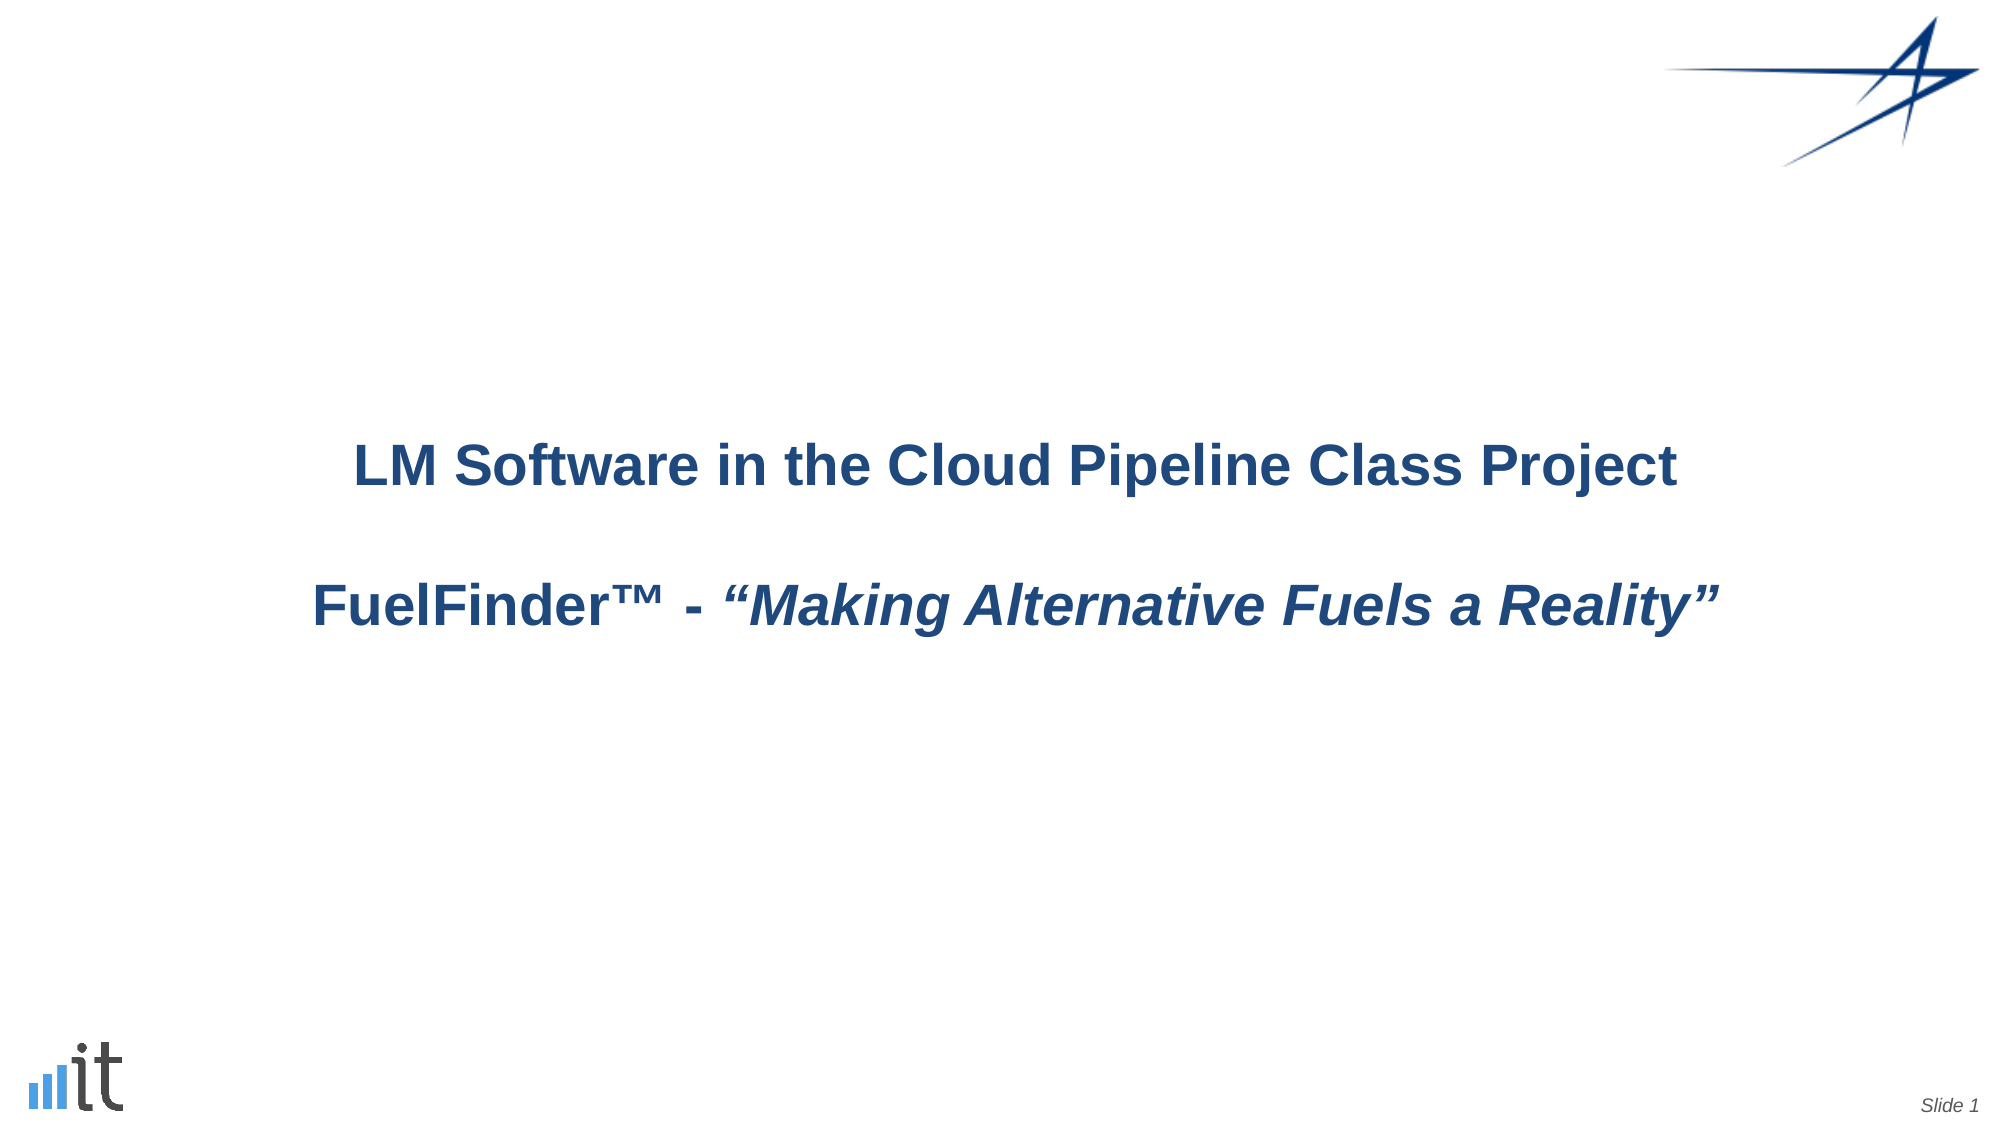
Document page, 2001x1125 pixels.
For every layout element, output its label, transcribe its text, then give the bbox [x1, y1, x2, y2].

text_box LM Software in the Cloud Pipeline Class Project FuelFinder™ - “Making Alternative Fuels a Reality” [271, 419, 1762, 645]
picture [21, 1042, 131, 1113]
